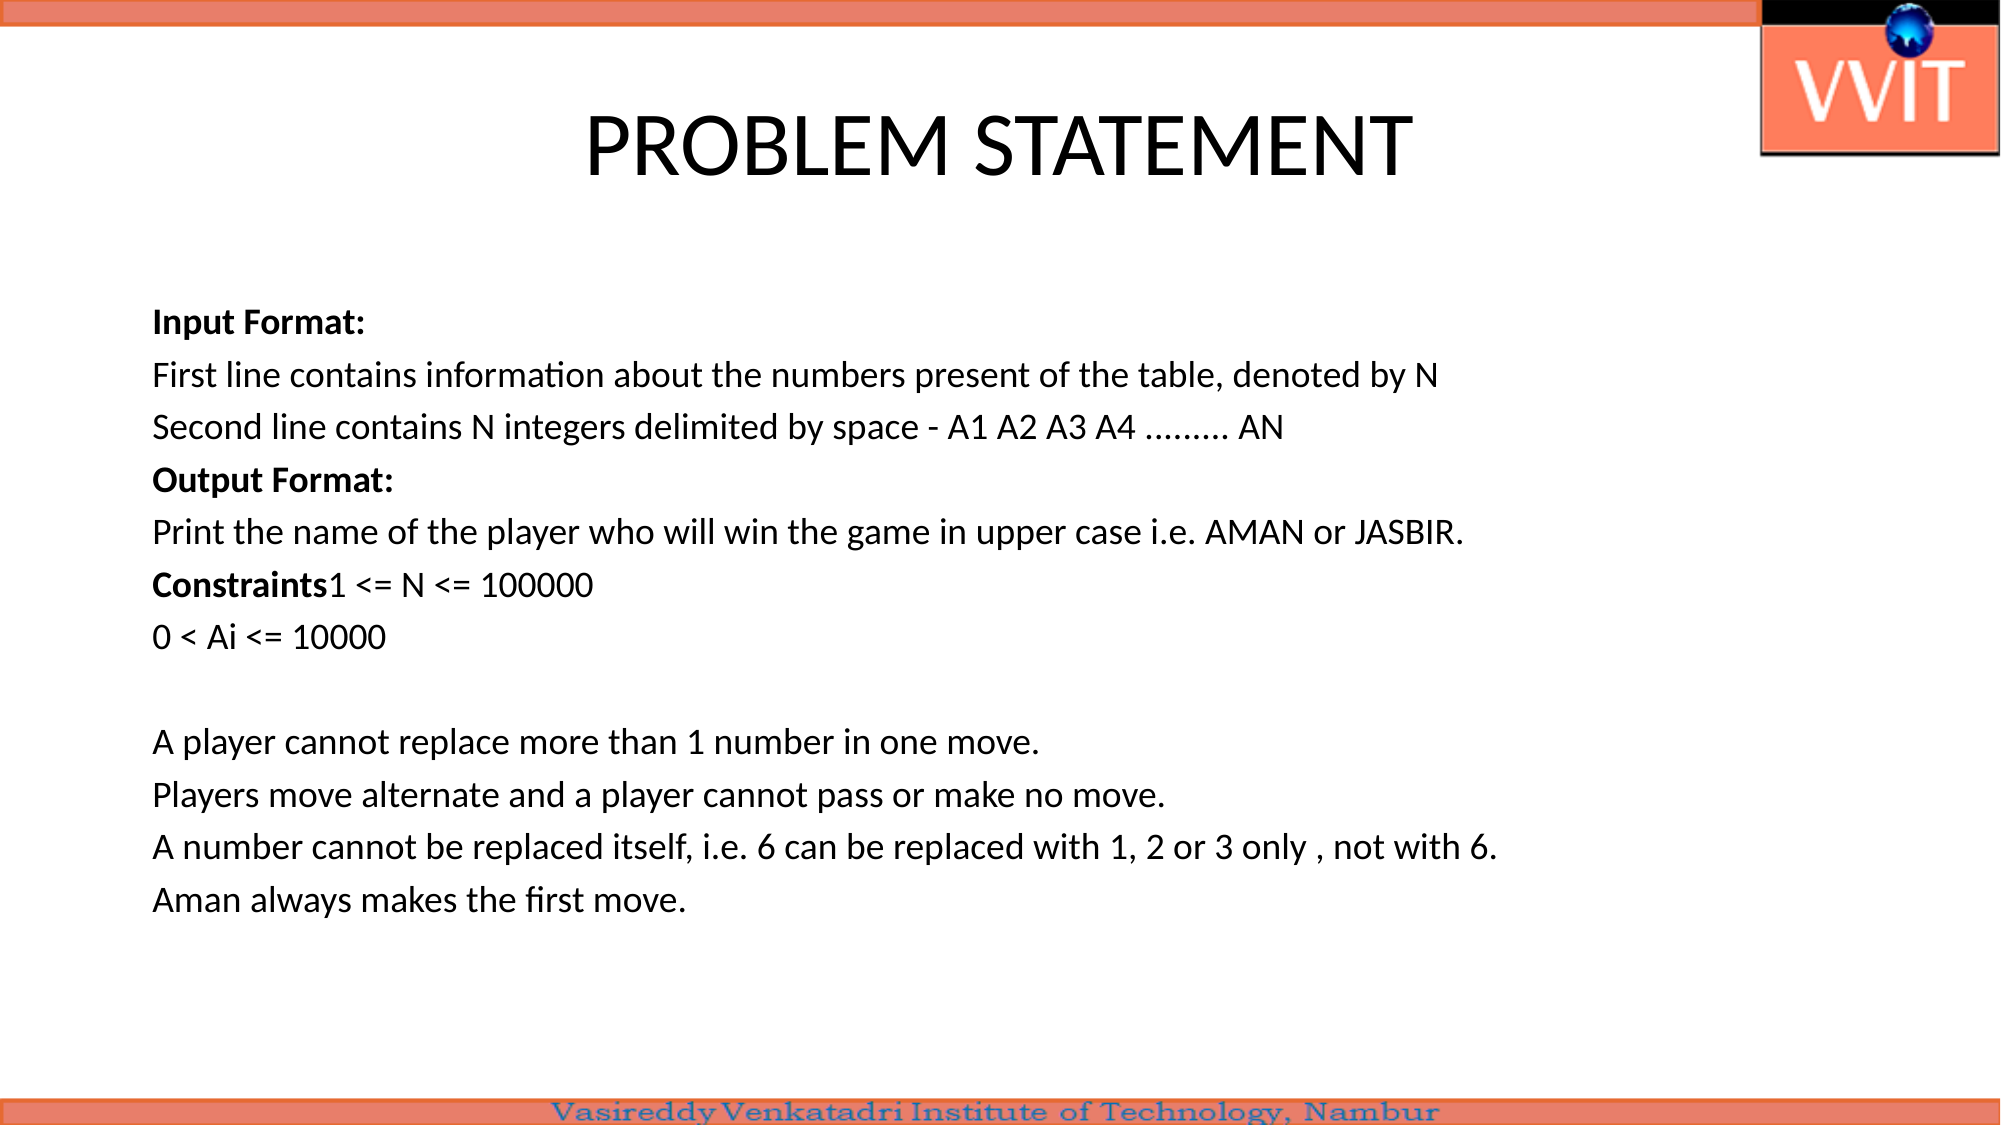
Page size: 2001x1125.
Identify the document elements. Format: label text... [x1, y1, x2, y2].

picture [0, 0, 2001, 1125]
text_box Input Format: First line contains information about the numbers present of the table, denoted by N Second line contains N integers delimited by space - A1 A2 A3 A4 ......... AN Output Format: Print the name of the player who will win the game in upper case i.e. AMAN or JASBIR. Constraints1 <= N <= 100000 0 < Ai <= 10000 A player cannot replace more than 1 number in one move. Players move alternate and a player cannot pass or make no move. A number cannot be replaced itself, i.e. 6 can be replaced with 1, 2 or 3 only , not with 6. Aman always makes the first move. [137, 237, 1900, 980]
text_box PROBLEM STATEMENT [99, 45, 1900, 233]
